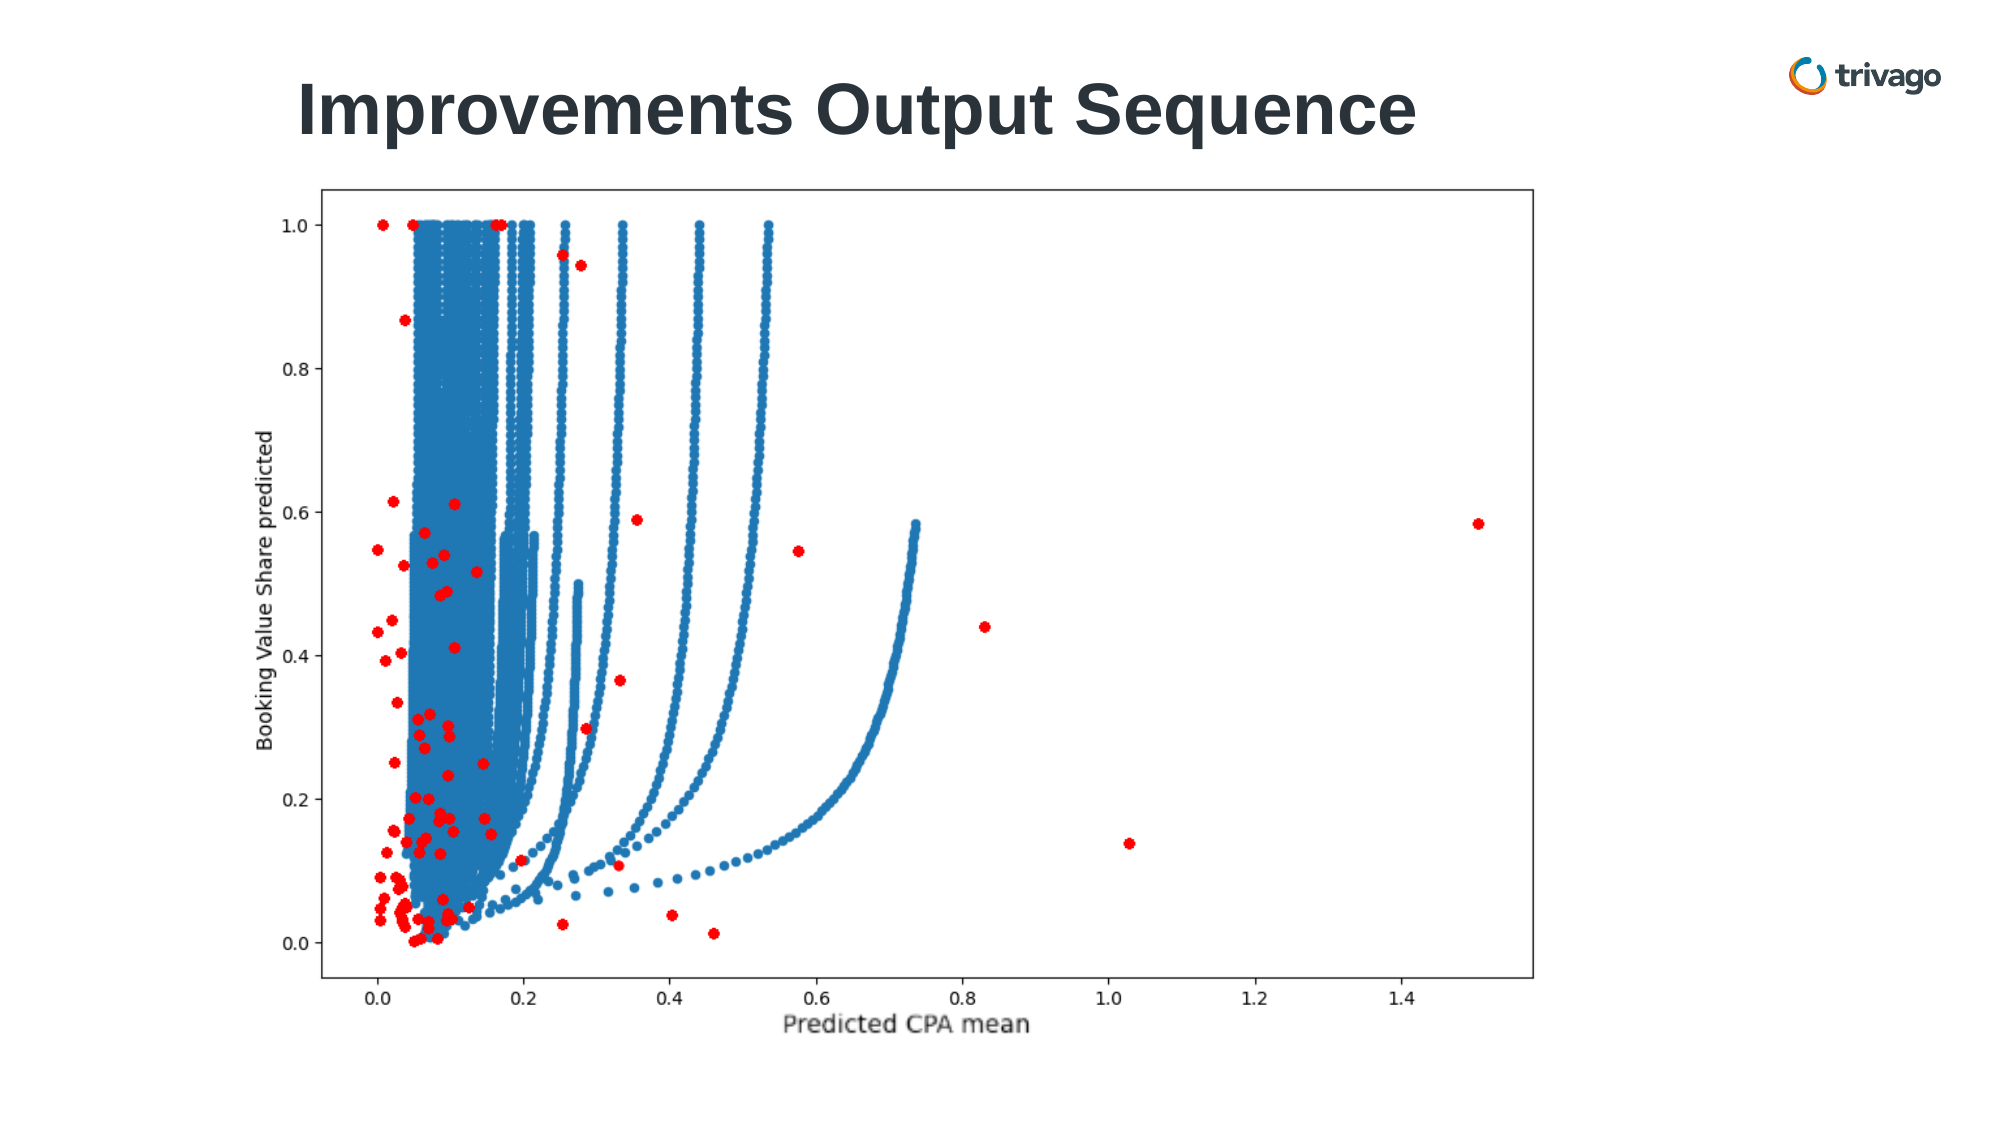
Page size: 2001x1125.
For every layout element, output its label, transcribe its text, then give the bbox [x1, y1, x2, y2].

picture [194, 149, 1621, 1066]
text_box Improvements Output Sequence [56, 57, 1661, 228]
picture [1789, 57, 1941, 95]
